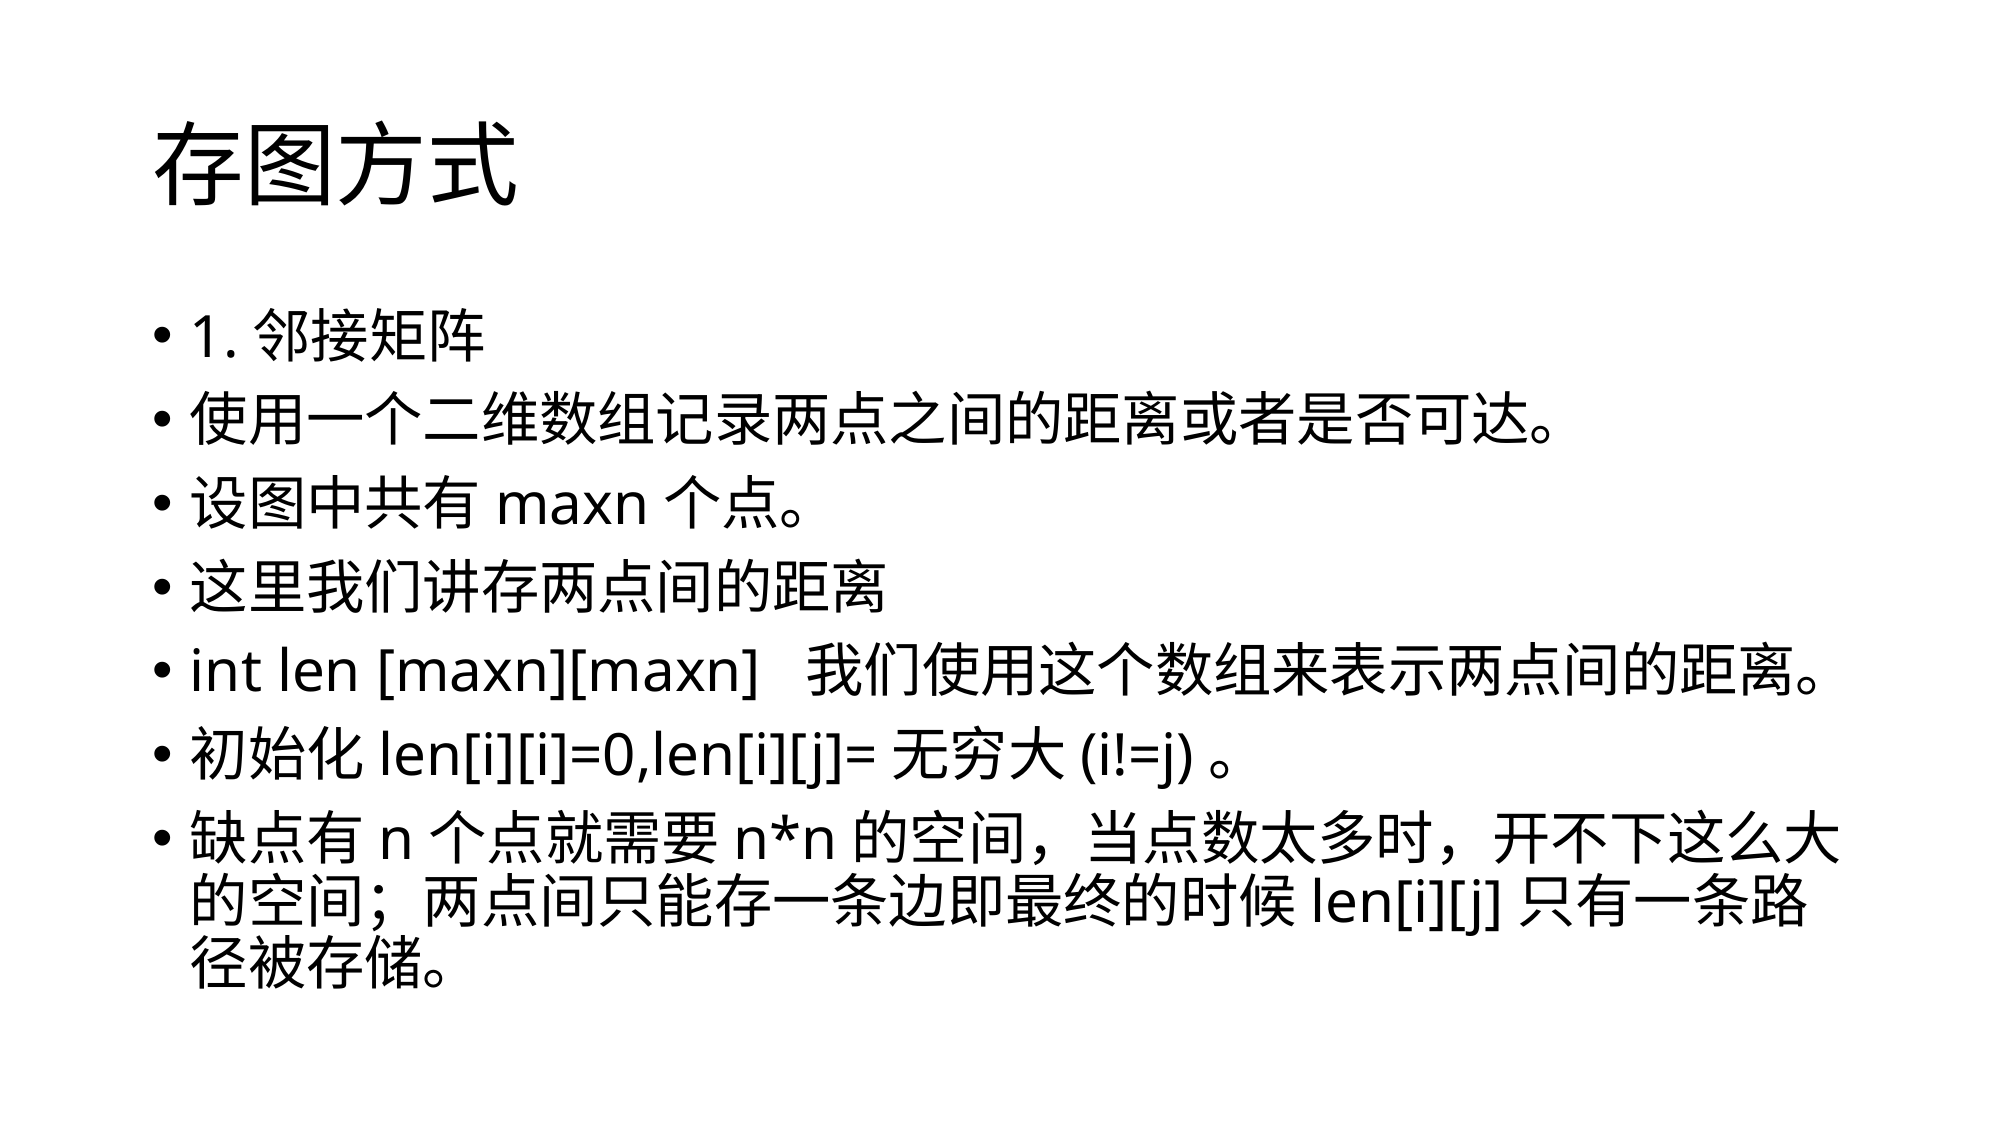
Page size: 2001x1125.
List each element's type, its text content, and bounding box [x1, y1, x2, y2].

list 1.邻接矩阵 使用一个二维数组记录两点之间的距离或者是否可达。 设图中共有maxn个点。 这里我们讲存两点间的距离 int len [maxn][maxn] 我们使用这个数组来表示两点间的距离。 初始化len[i][i]=0,len[i][j]=无穷大(i!=j)。 缺点有n个点就需要n*n的空间，当点数太多时，开不下这么大的空间；两点间只能存一条边即最终的时候len[i][j]只有一条路径被存储。 [137, 299, 1863, 1014]
title 存图方式 [137, 59, 1863, 278]
